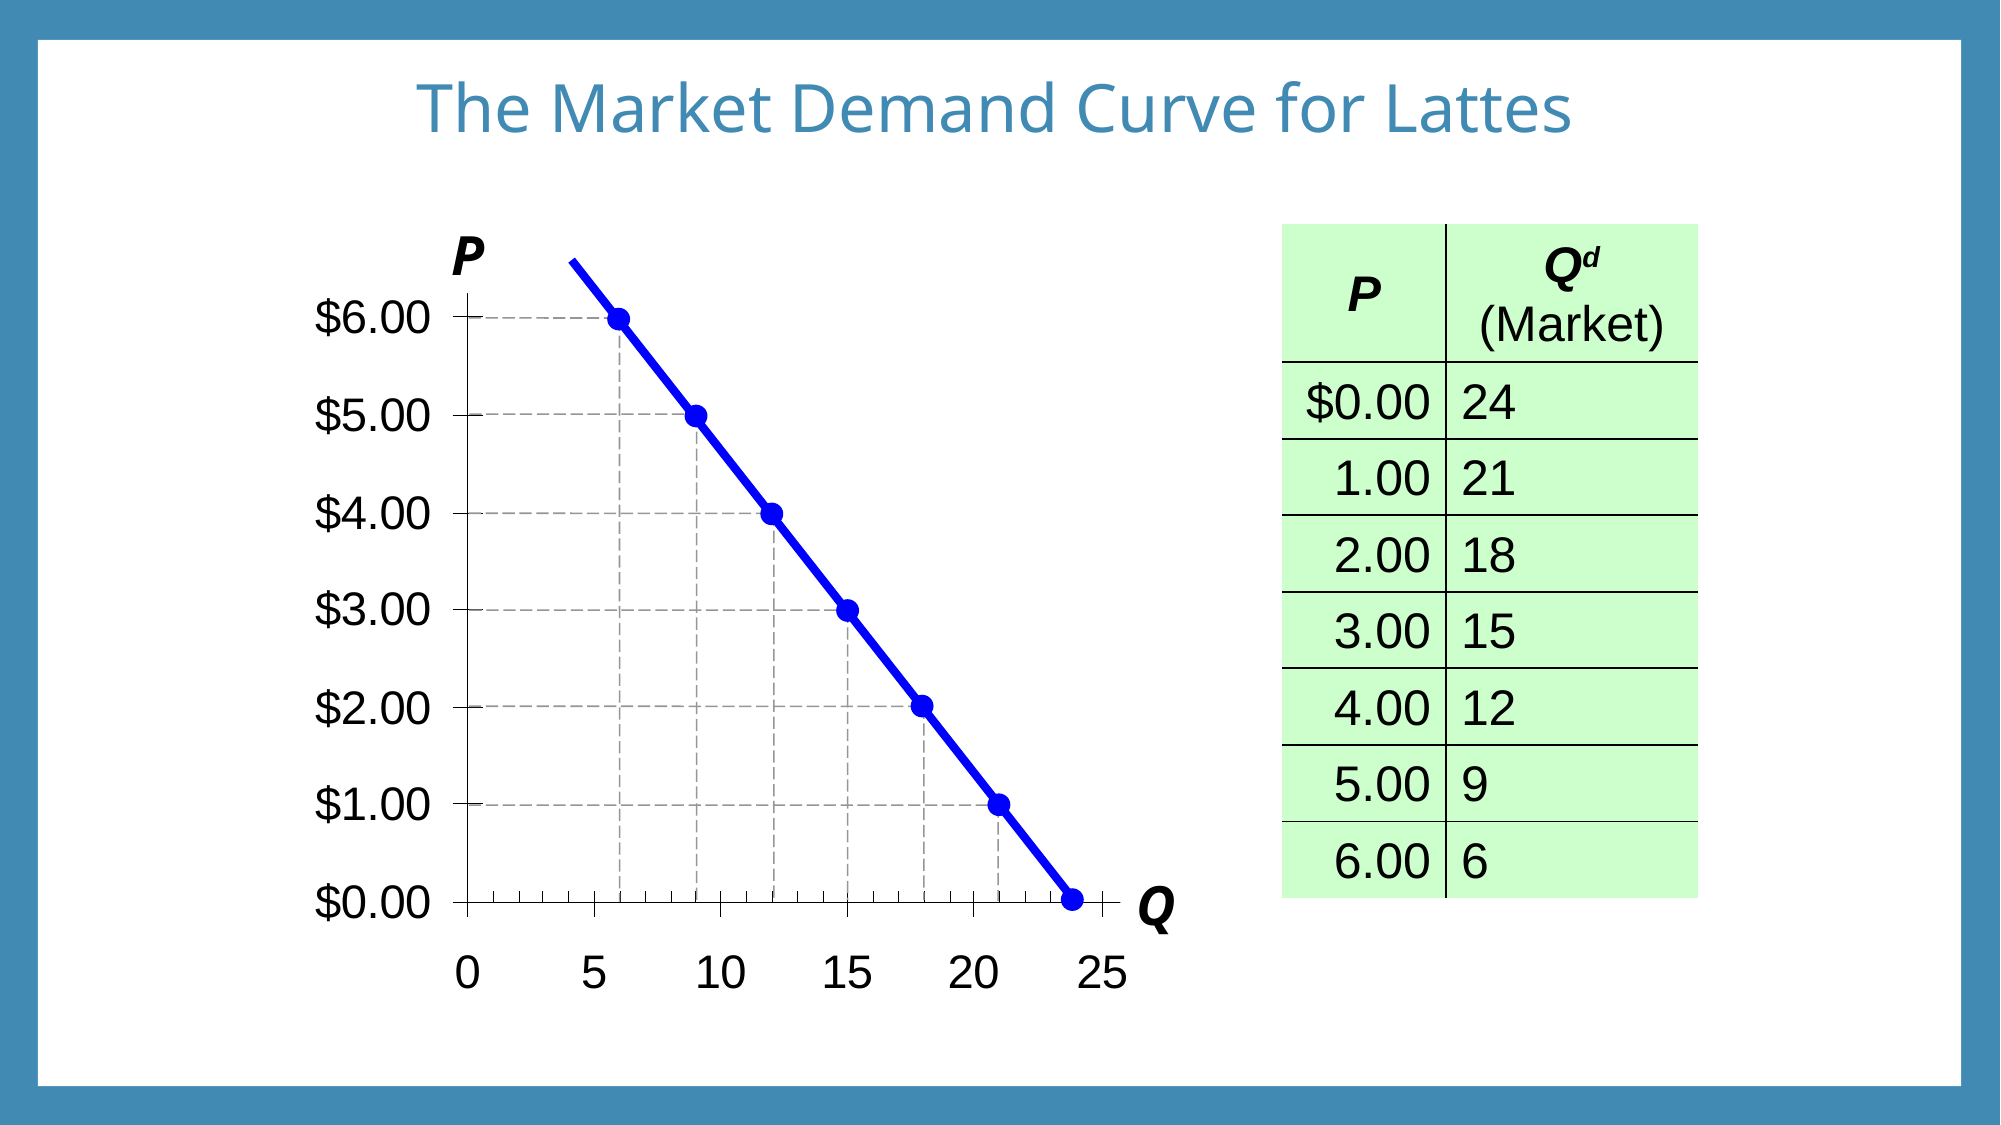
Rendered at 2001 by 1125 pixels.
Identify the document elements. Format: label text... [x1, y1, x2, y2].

table_cell 5.00 [1282, 746, 1445, 821]
table_cell 12 [1447, 669, 1698, 744]
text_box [635, 404, 708, 500]
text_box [635, 502, 784, 901]
table_cell 4.00 [1282, 669, 1445, 744]
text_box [865, 793, 1011, 902]
title The Market Demand Curve for Lattes [401, 55, 1631, 167]
table_cell 3.00 [1282, 593, 1445, 667]
table_cell 9 [1447, 746, 1698, 821]
table_header P [1282, 224, 1445, 361]
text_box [788, 598, 860, 901]
table_cell $0.00 [1282, 363, 1445, 438]
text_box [297, 187, 1221, 1024]
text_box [468, 307, 631, 902]
table_cell 18 [1447, 516, 1698, 591]
table_header Qd (Market) [1447, 224, 1698, 361]
table_cell 6.00 [1282, 822, 1445, 898]
table_cell 1.00 [1282, 440, 1445, 514]
table_cell 24 [1447, 363, 1698, 438]
table_cell 6 [1447, 822, 1698, 898]
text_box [865, 694, 934, 791]
table_cell 15 [1447, 593, 1698, 667]
table_cell 2.00 [1282, 516, 1445, 591]
table_cell 21 [1447, 440, 1698, 514]
